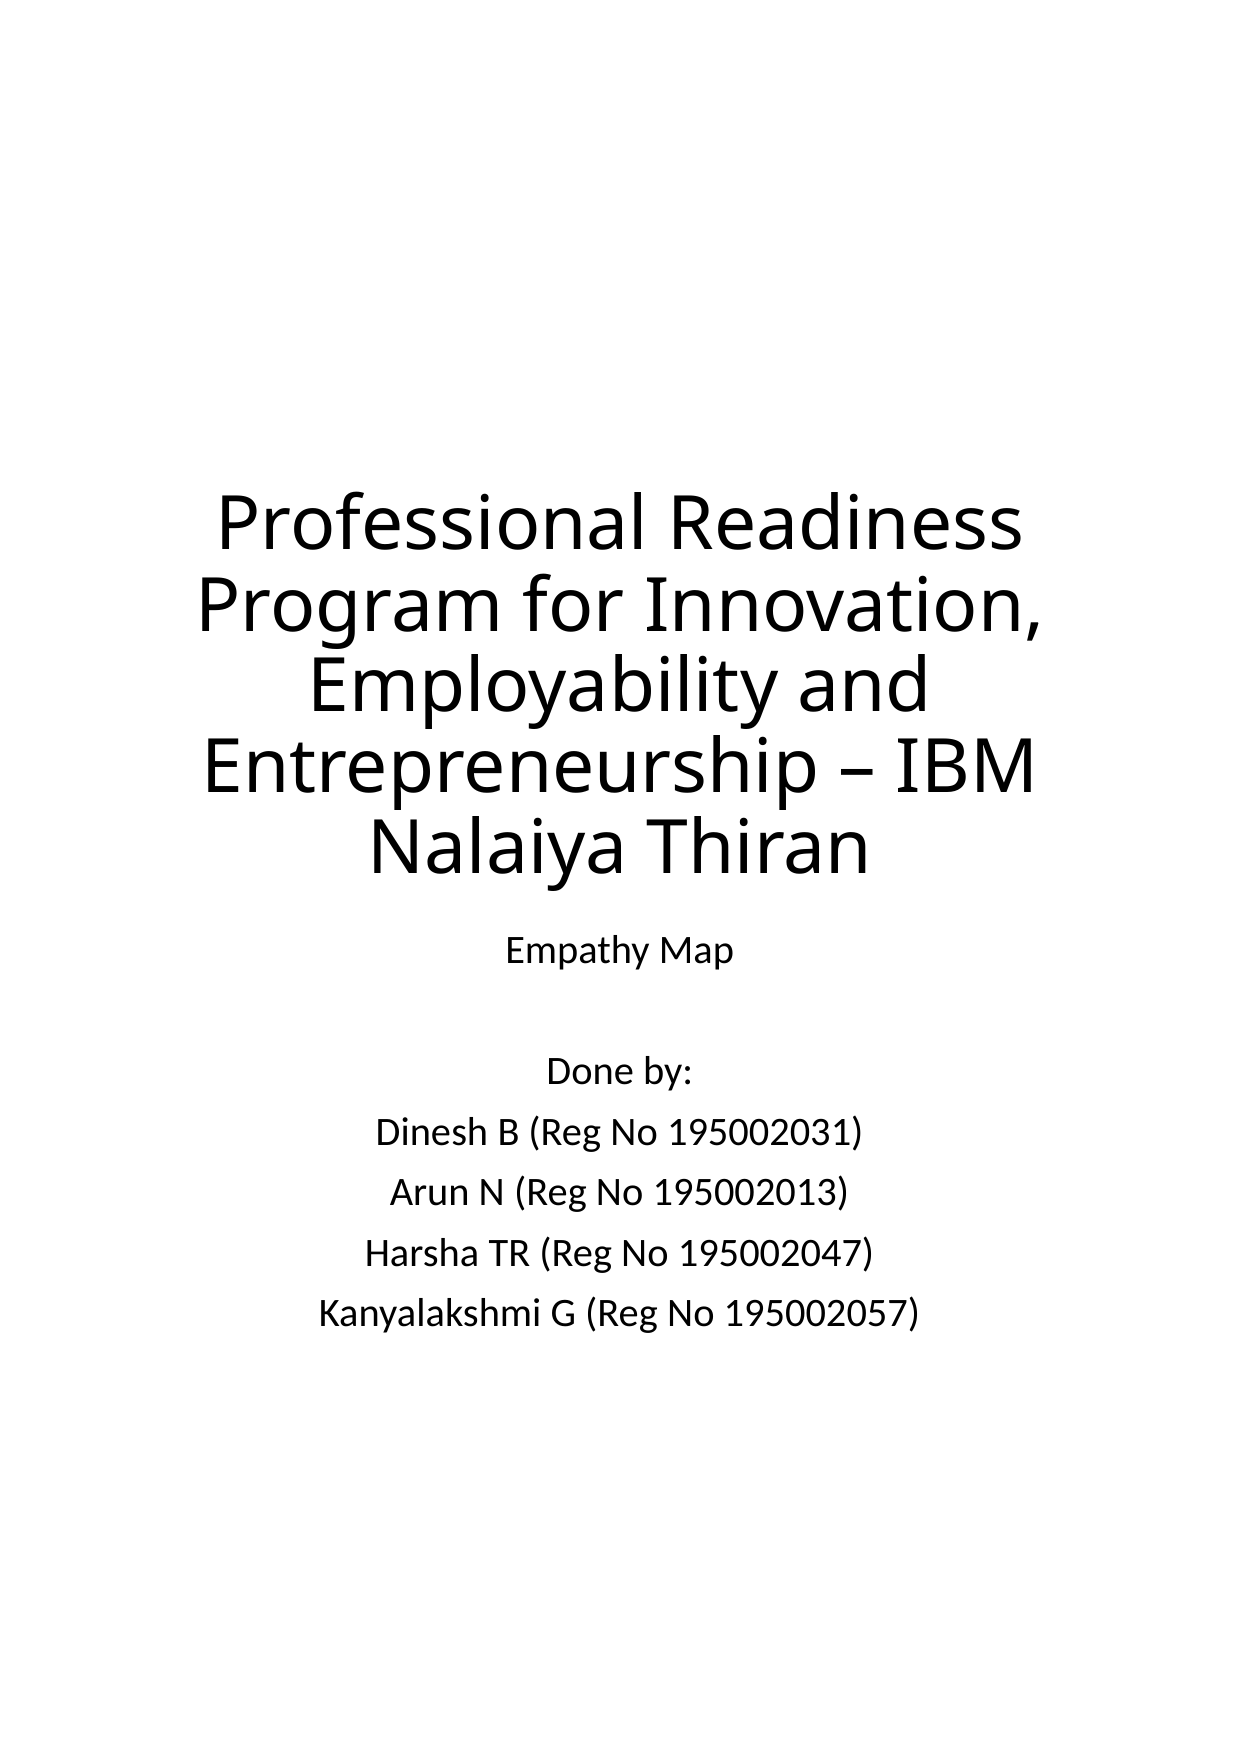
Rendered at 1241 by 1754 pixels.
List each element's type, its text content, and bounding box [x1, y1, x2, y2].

subtitle Empathy Map Done by: Dinesh B (Reg No 195002031) Arun N (Reg No 195002013) Harsha TR (Reg No 195002047) Kanyalakshmi G (Reg No 195002057) [155, 921, 1086, 1345]
title Professional Readiness Program for Innovation, Employability and Entrepreneurship – IBM Nalaiya Thiran [93, 287, 1148, 898]
